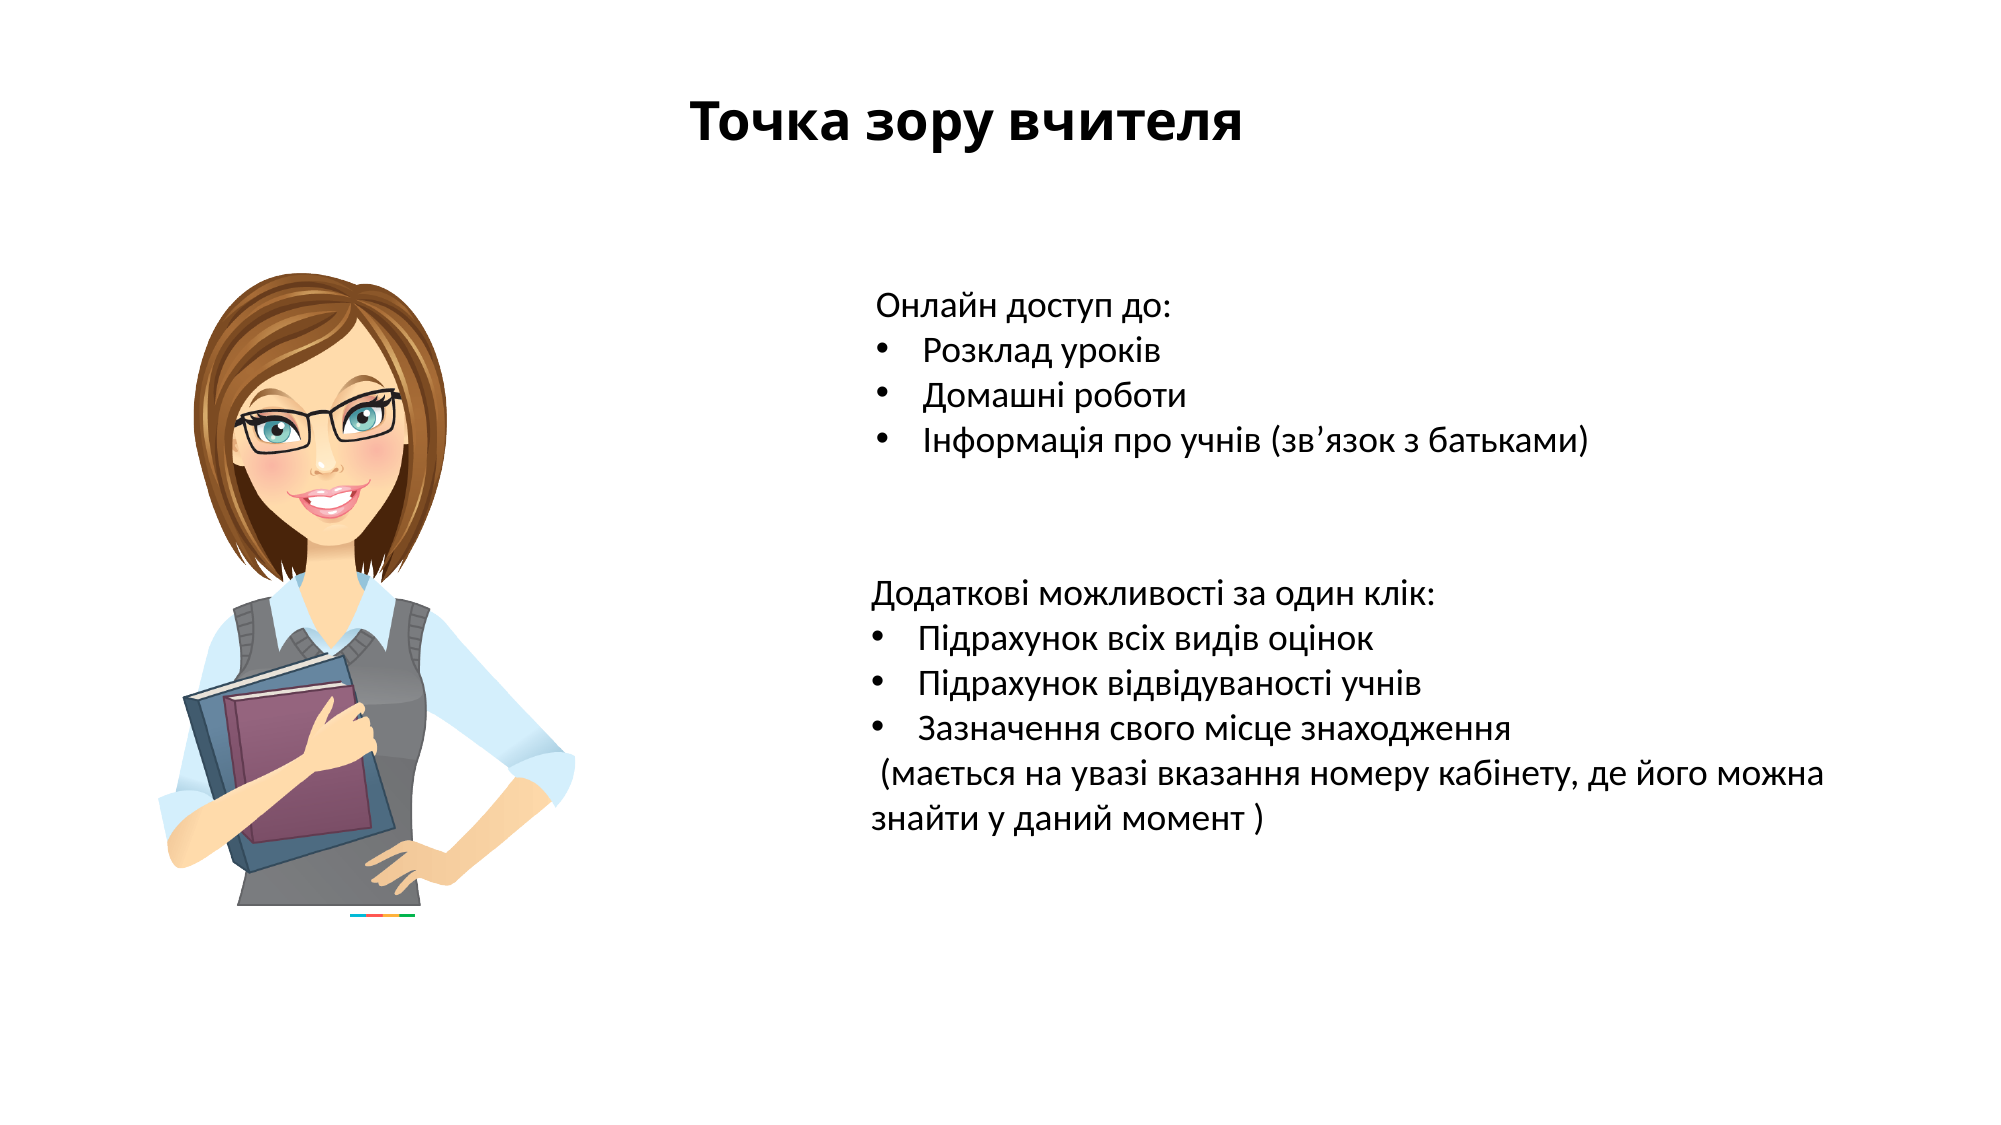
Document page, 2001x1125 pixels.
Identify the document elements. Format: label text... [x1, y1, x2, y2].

picture [158, 272, 607, 917]
text_box Додаткові можливості за один клік: Підрахунок всіх видів оцінок Підрахунок відвідуваності учнів Зазначення свого місце знаходження (мається на увазі вказання номеру кабінету, де його можна знайти у даний момент ) [856, 560, 1921, 846]
text_box Точка зору вчителя [674, 79, 1260, 159]
text_box Онлайн доступ до: Розклад уроків Домашні роботи Інформація про учнів (зв’язок з батьками) [861, 272, 1605, 512]
